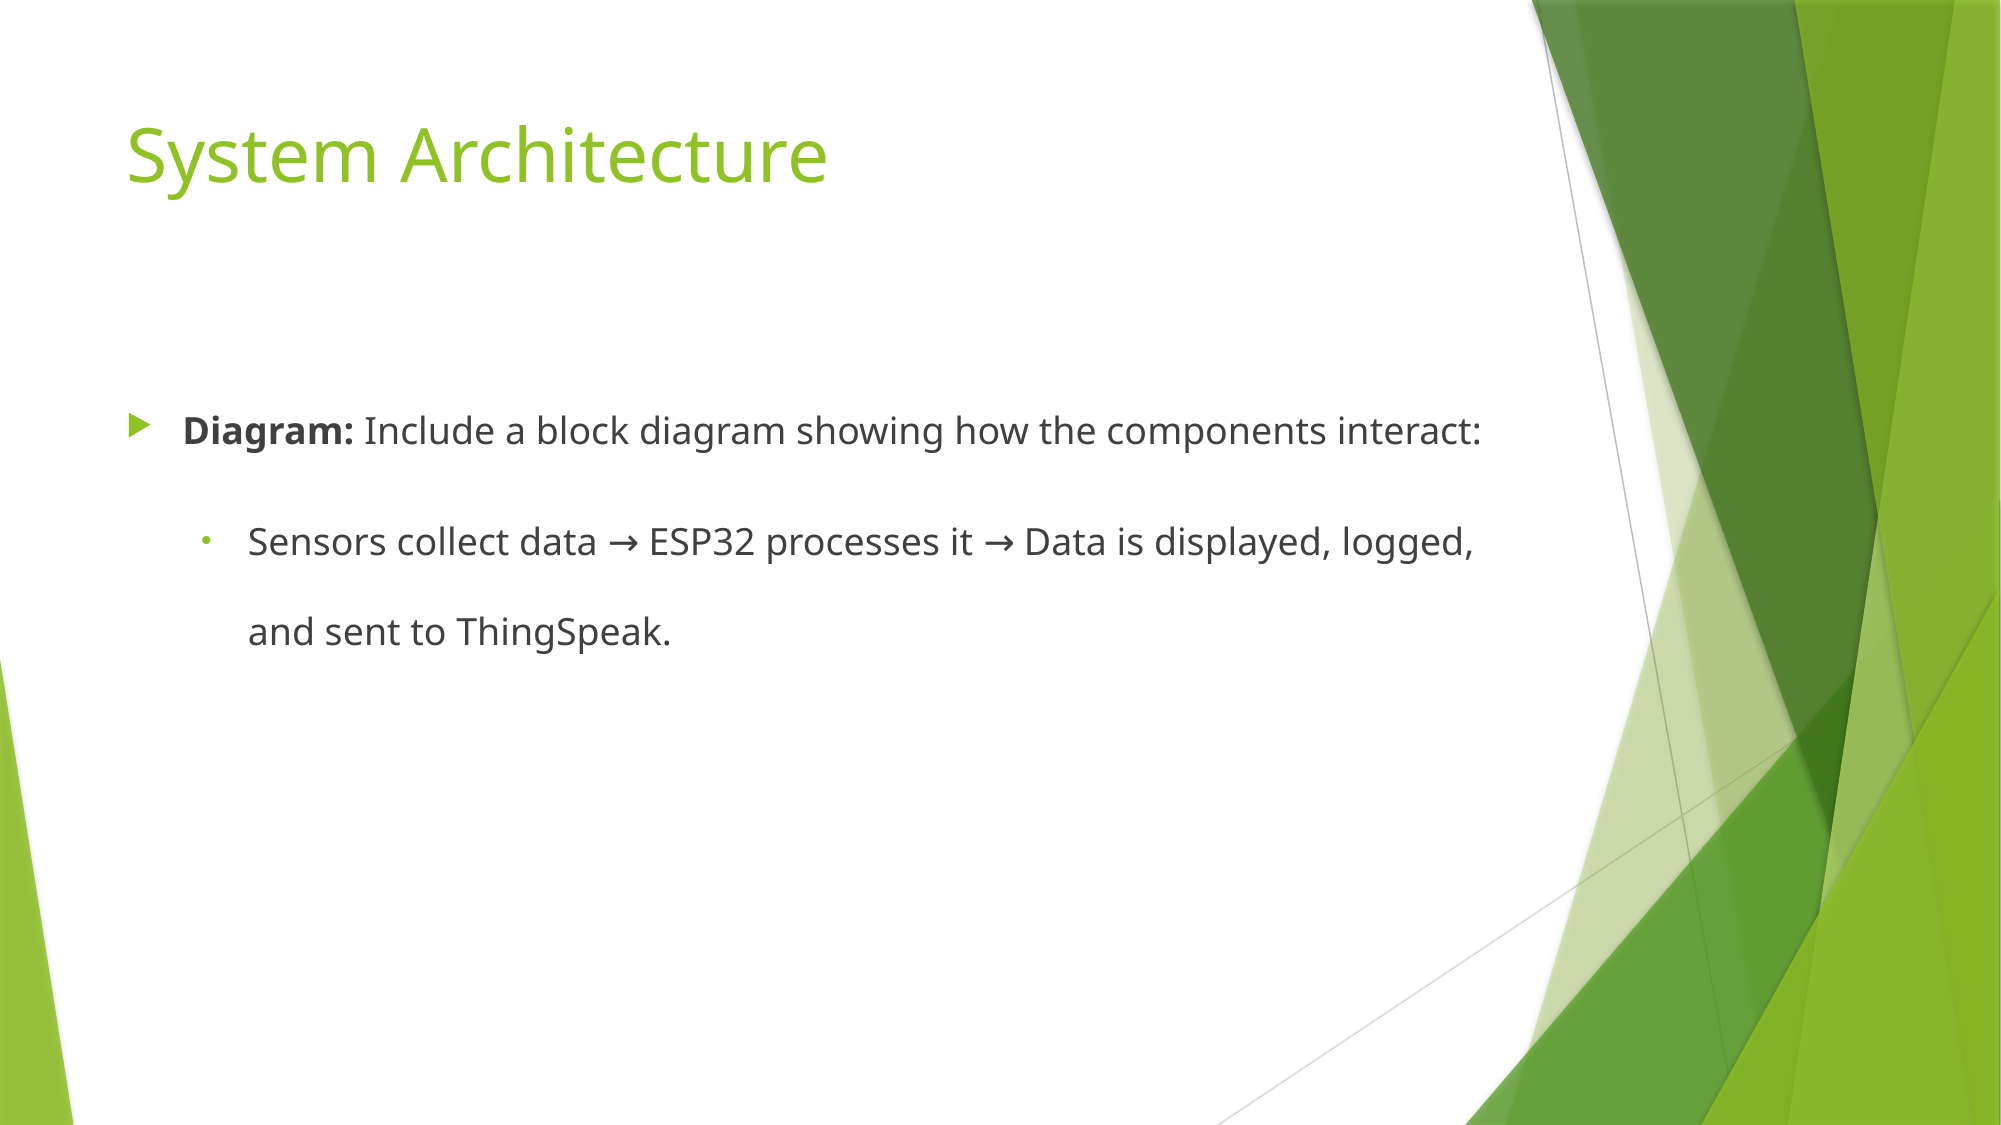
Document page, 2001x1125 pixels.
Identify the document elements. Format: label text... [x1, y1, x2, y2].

list Diagram: Include a block diagram showing how the components interact: Sensors collect data → ESP32 processes it → Data is displayed, logged, and sent to ThingSpeak. [111, 354, 1522, 992]
title System Architecture [111, 99, 1522, 317]
